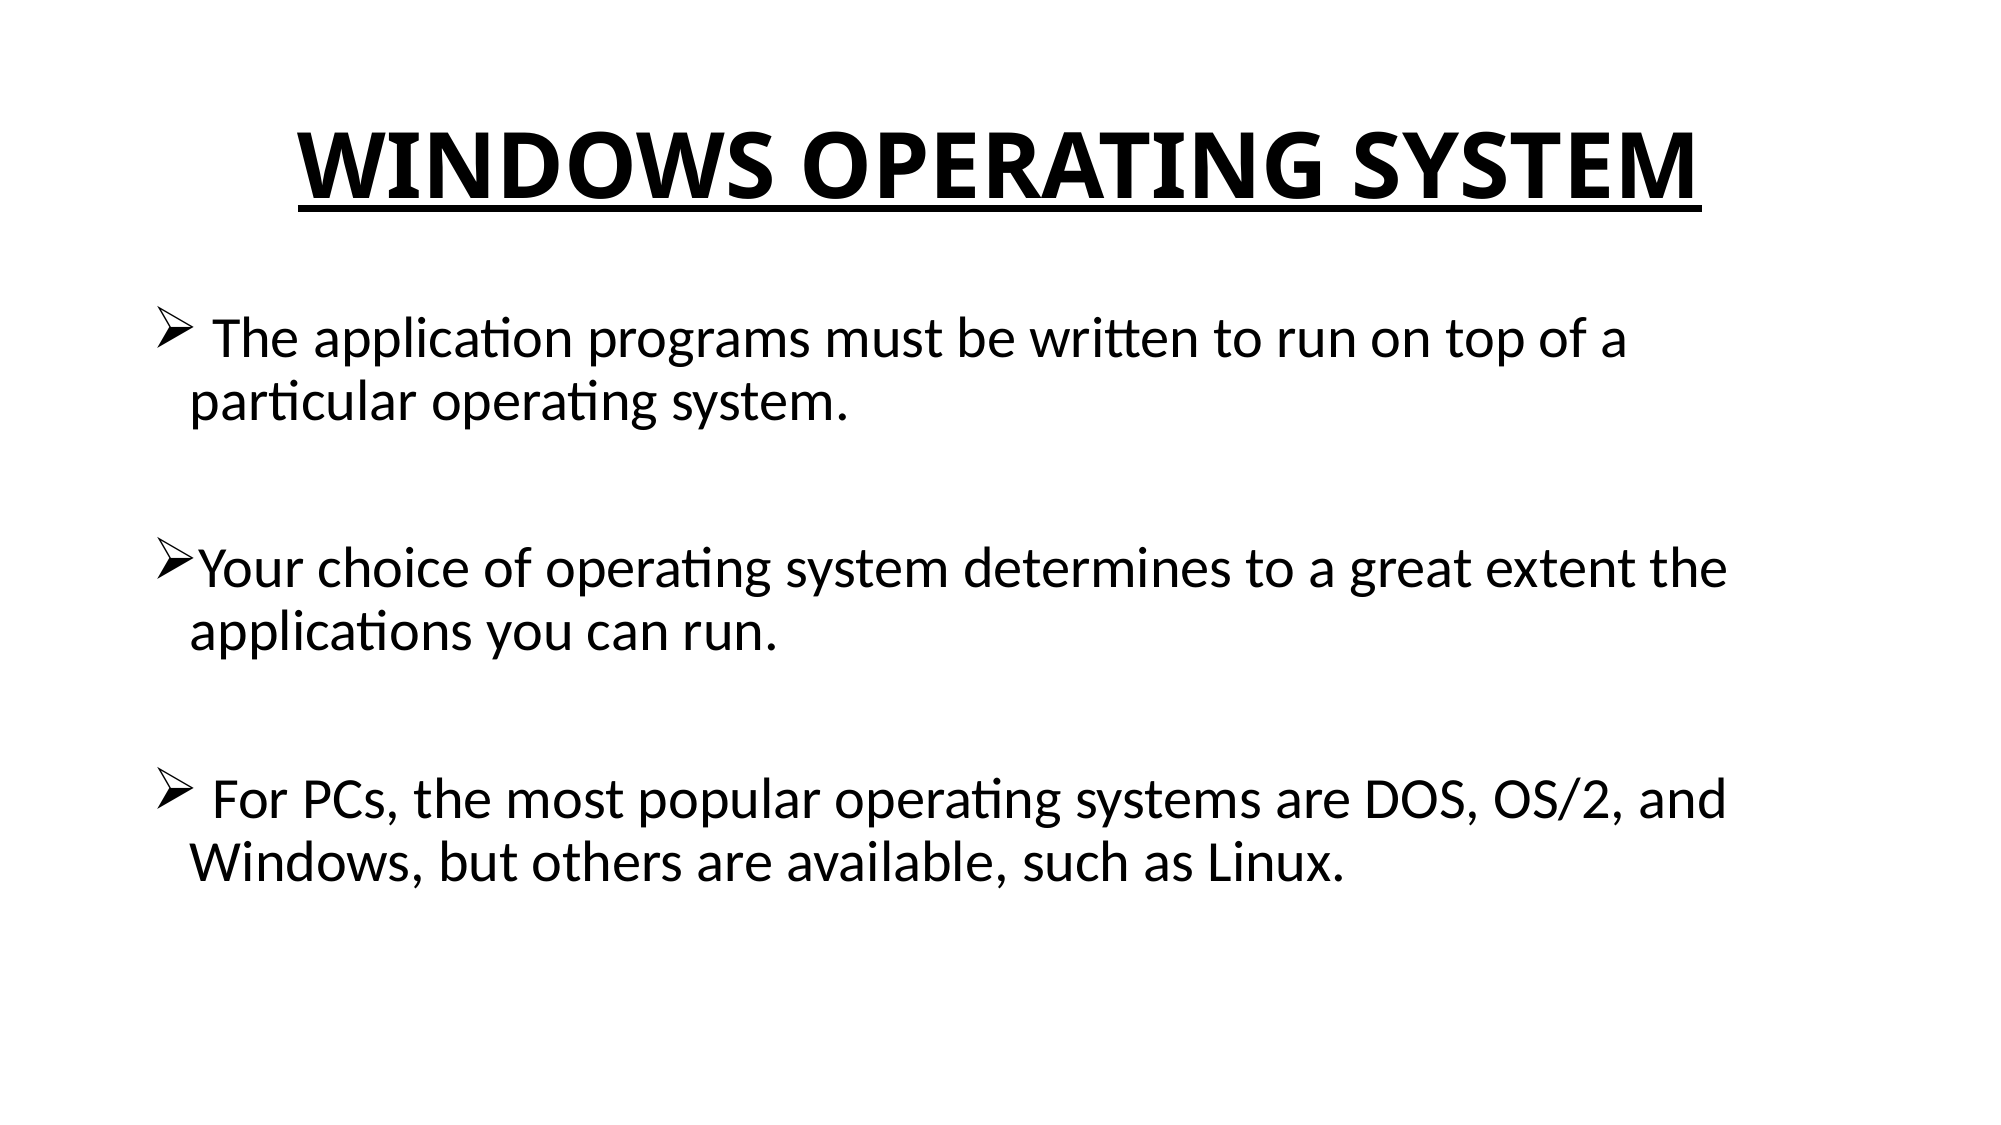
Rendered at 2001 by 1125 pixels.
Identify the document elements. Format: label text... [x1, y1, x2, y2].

title WINDOWS OPERATING SYSTEM [137, 59, 1863, 278]
list The application programs must be written to run on top of a particular operating system. Your choice of operating system determines to a great extent the applications you can run. For PCs, the most popular operating systems are DOS, OS/2, and Windows, but others are available, such as Linux. [137, 299, 1863, 1014]
